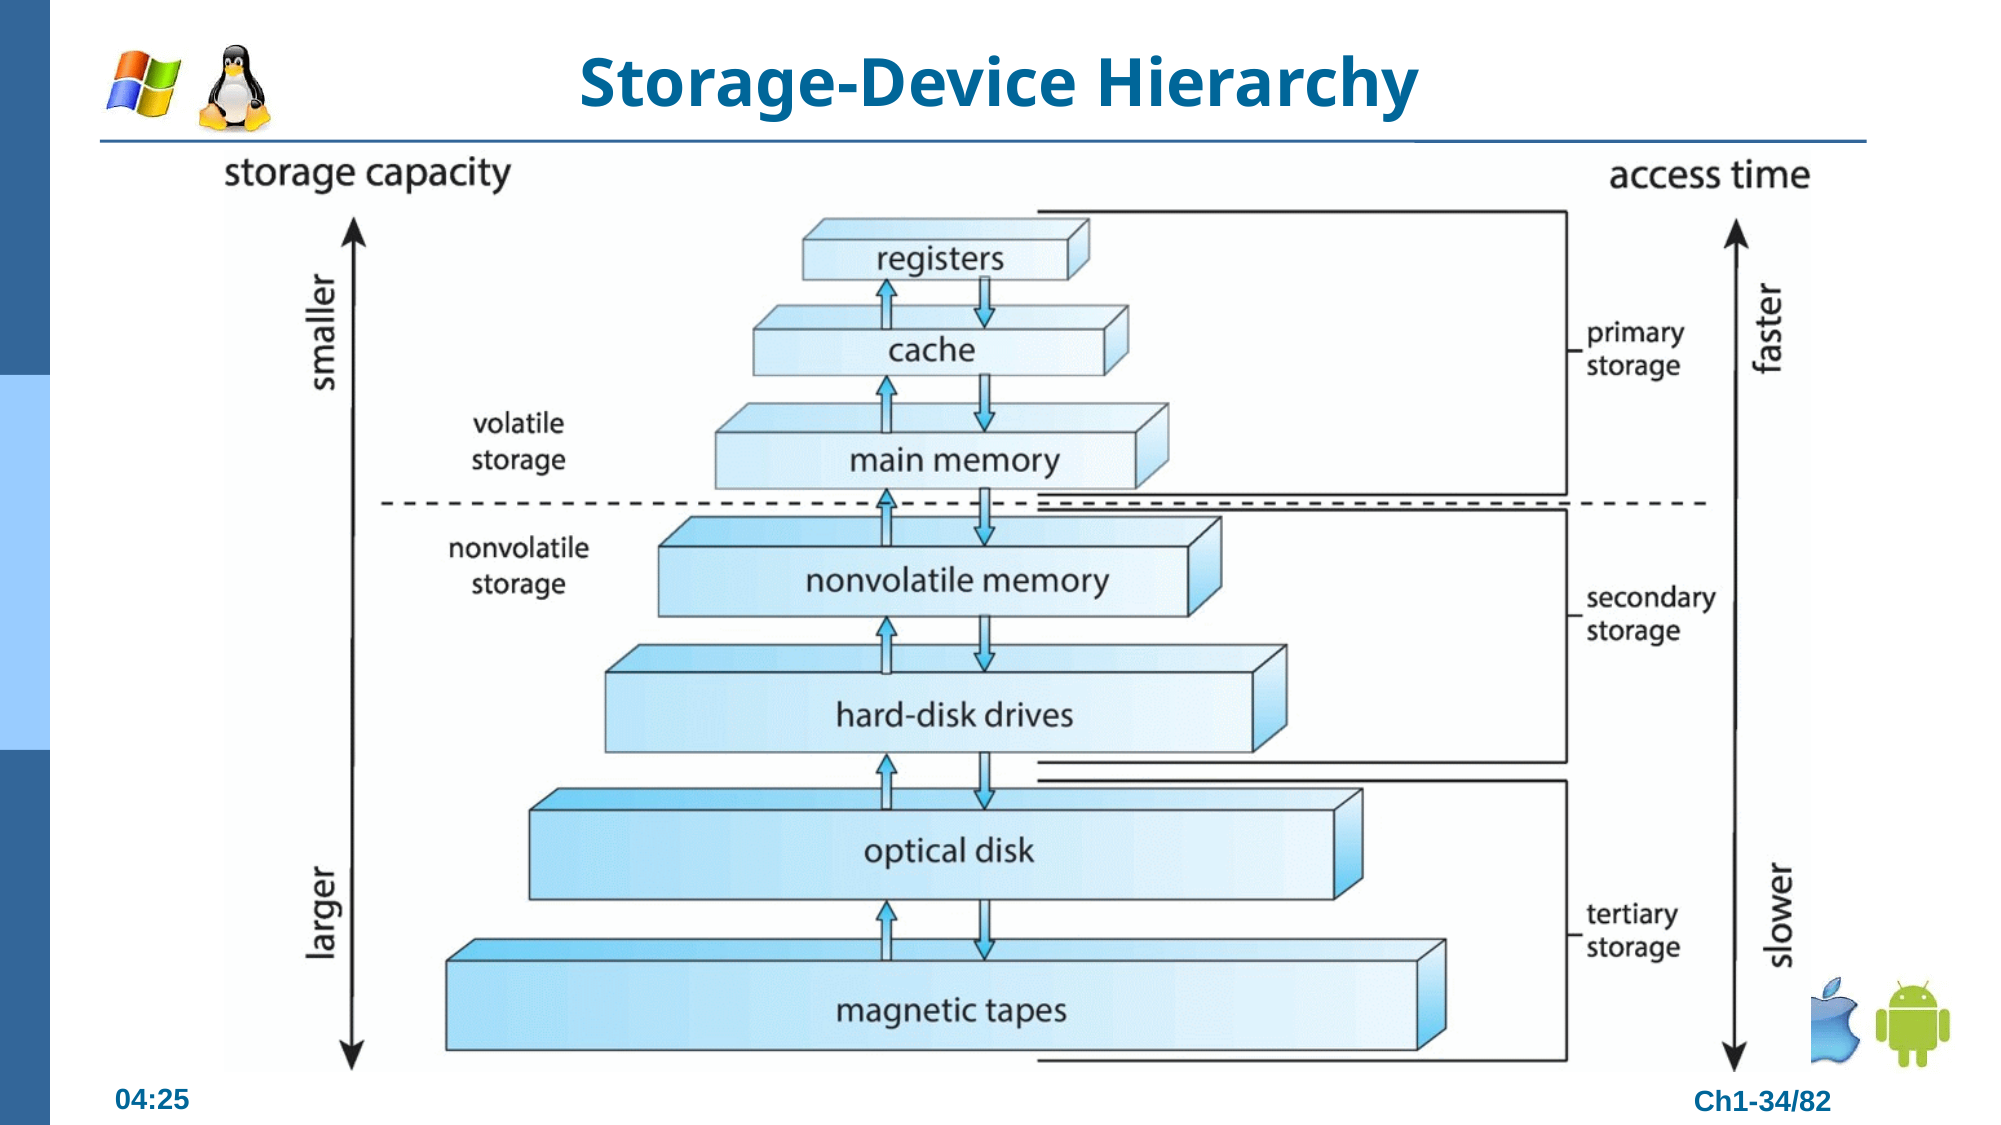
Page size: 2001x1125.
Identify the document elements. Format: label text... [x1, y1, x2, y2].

title Storage-Device Hierarchy [324, 32, 1675, 128]
picture [99, 36, 285, 137]
picture [223, 150, 1959, 1074]
